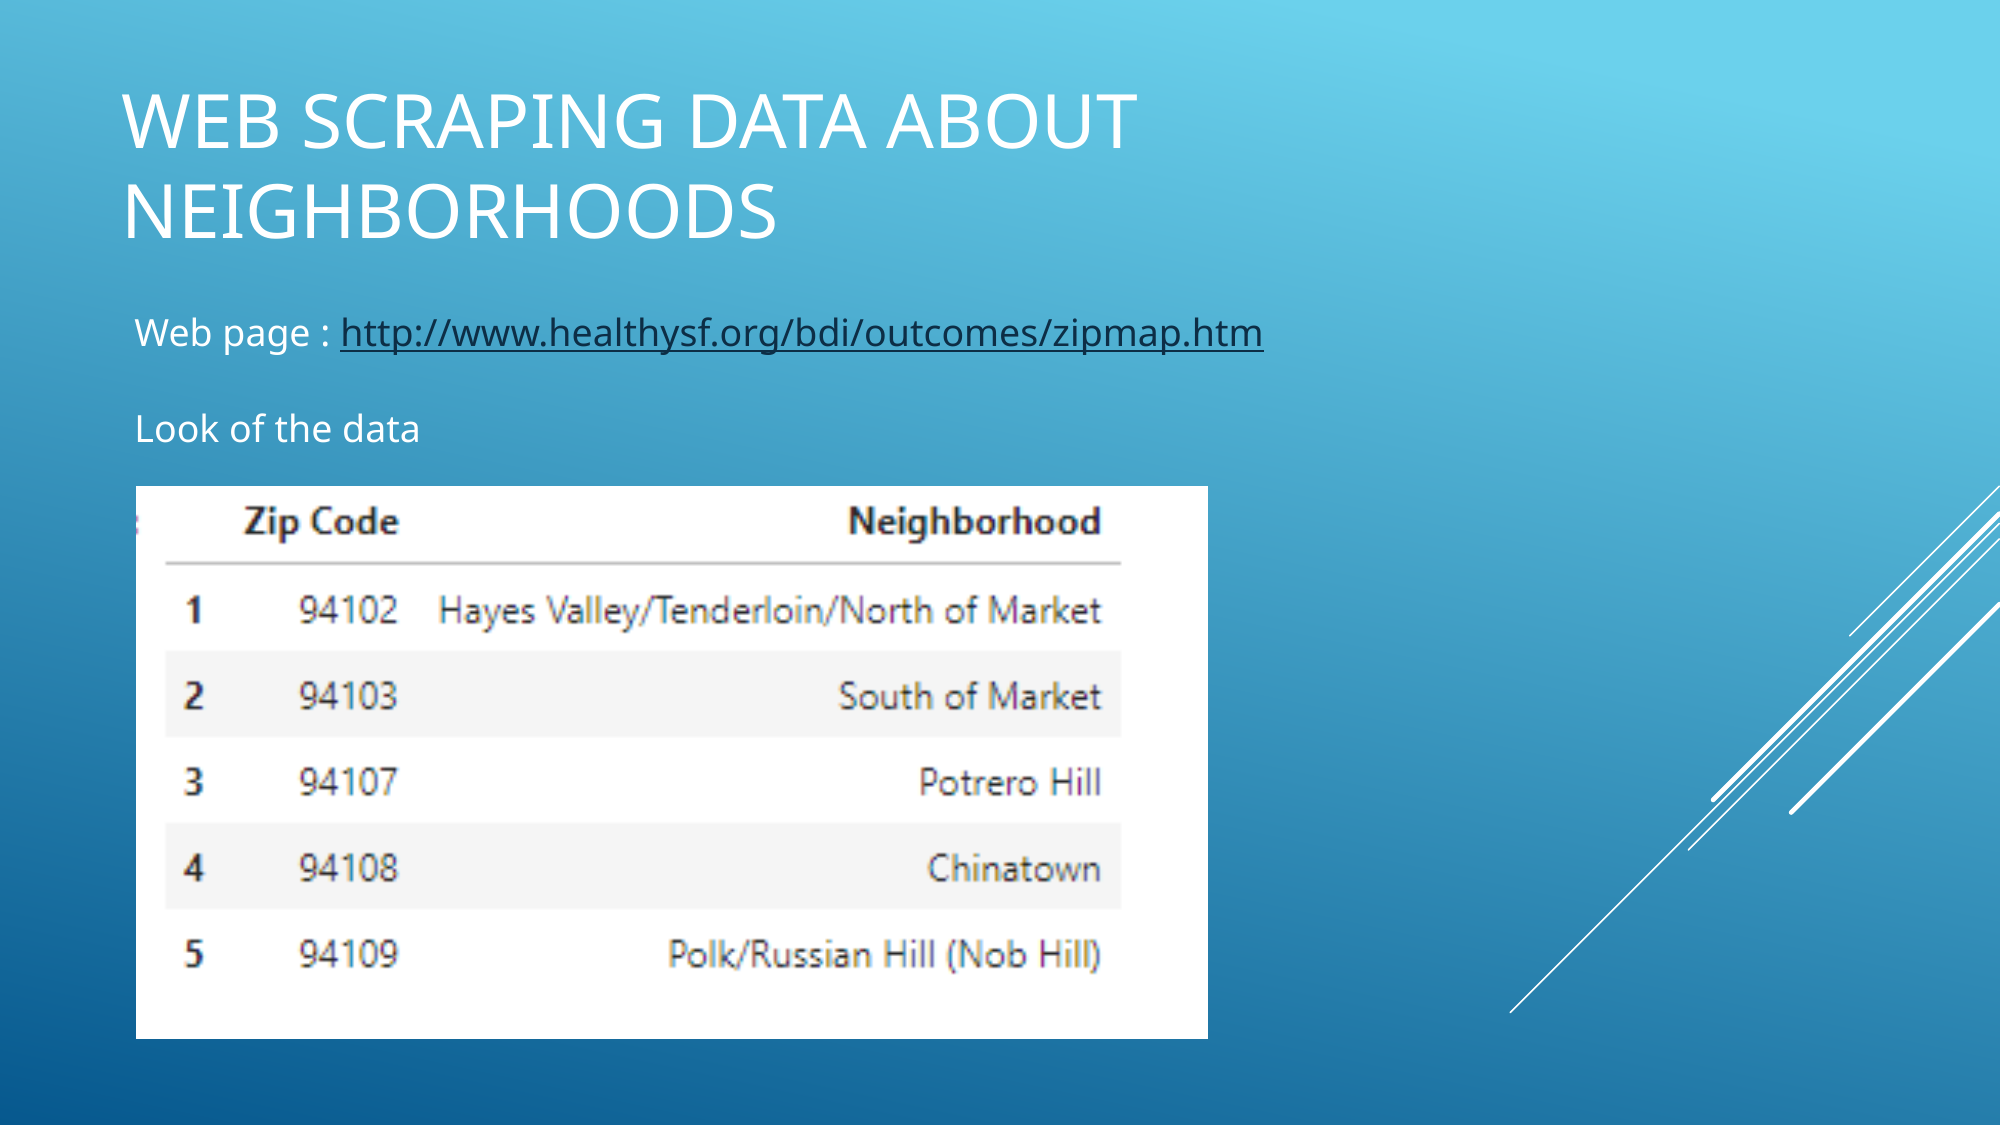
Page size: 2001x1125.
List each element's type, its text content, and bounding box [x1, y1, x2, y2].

picture [136, 485, 1208, 1039]
title Web scraping data about neighborhoods [106, 39, 1507, 287]
text_box Web page : http://www.healthysf.org/bdi/outcomes/zipmap.htm Look of the data [119, 301, 1704, 458]
